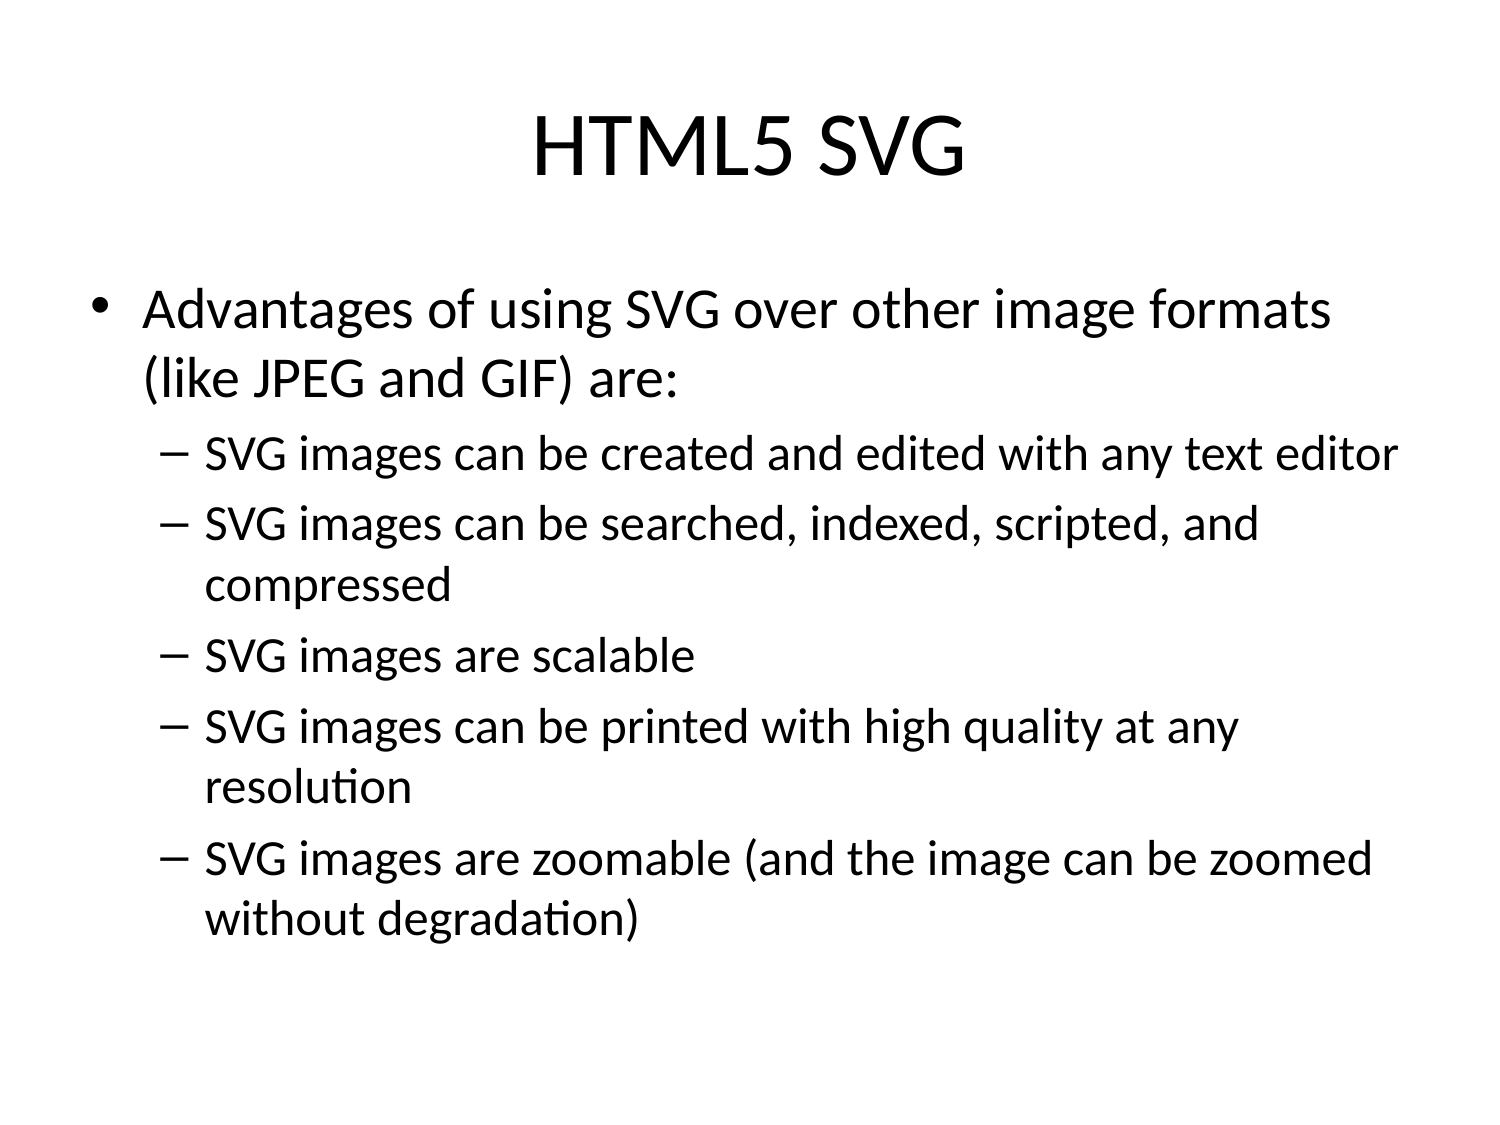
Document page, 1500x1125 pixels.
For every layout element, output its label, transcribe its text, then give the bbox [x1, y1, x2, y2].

title HTML5 SVG [75, 45, 1425, 233]
list Advantages of using SVG over other image formats (like JPEG and GIF) are: SVG images can be created and edited with any text editor SVG images can be searched, indexed, scripted, and compressed SVG images are scalable SVG images can be printed with high quality at any resolution SVG images are zoomable (and the image can be zoomed without degradation) [75, 262, 1425, 1005]
